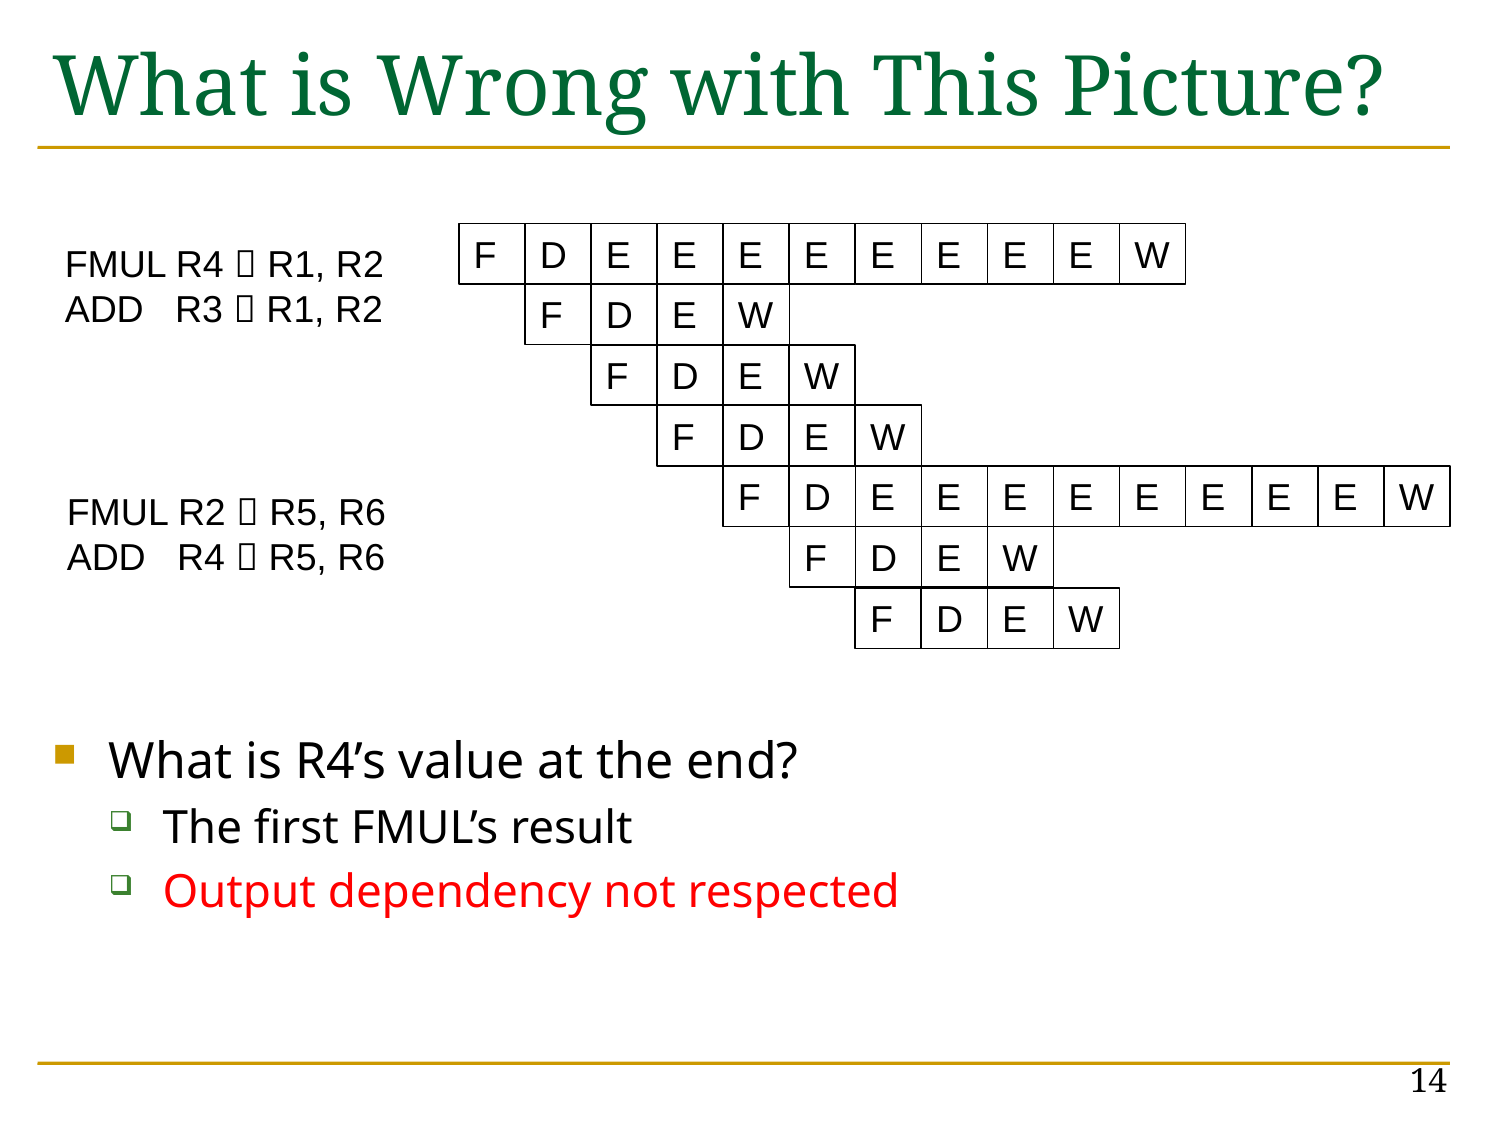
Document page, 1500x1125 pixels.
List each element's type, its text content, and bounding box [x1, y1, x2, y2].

slide_number 14 [1111, 1036, 1462, 1112]
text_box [854, 587, 1120, 649]
list What is R4’s value at the end? The first FMUL’s result Output dependency not respected [37, 160, 1450, 1013]
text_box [656, 404, 922, 467]
text_box FMUL R2  R5, R6 ADD R4  R5, R6 [52, 480, 401, 586]
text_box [458, 223, 1186, 285]
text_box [789, 535, 1054, 588]
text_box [722, 465, 1451, 527]
title What is Wrong with This Picture? [37, 24, 1450, 160]
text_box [590, 344, 856, 406]
text_box FMUL R4  R1, R2 ADD R3  R1, R2 [50, 232, 399, 338]
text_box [524, 293, 790, 345]
